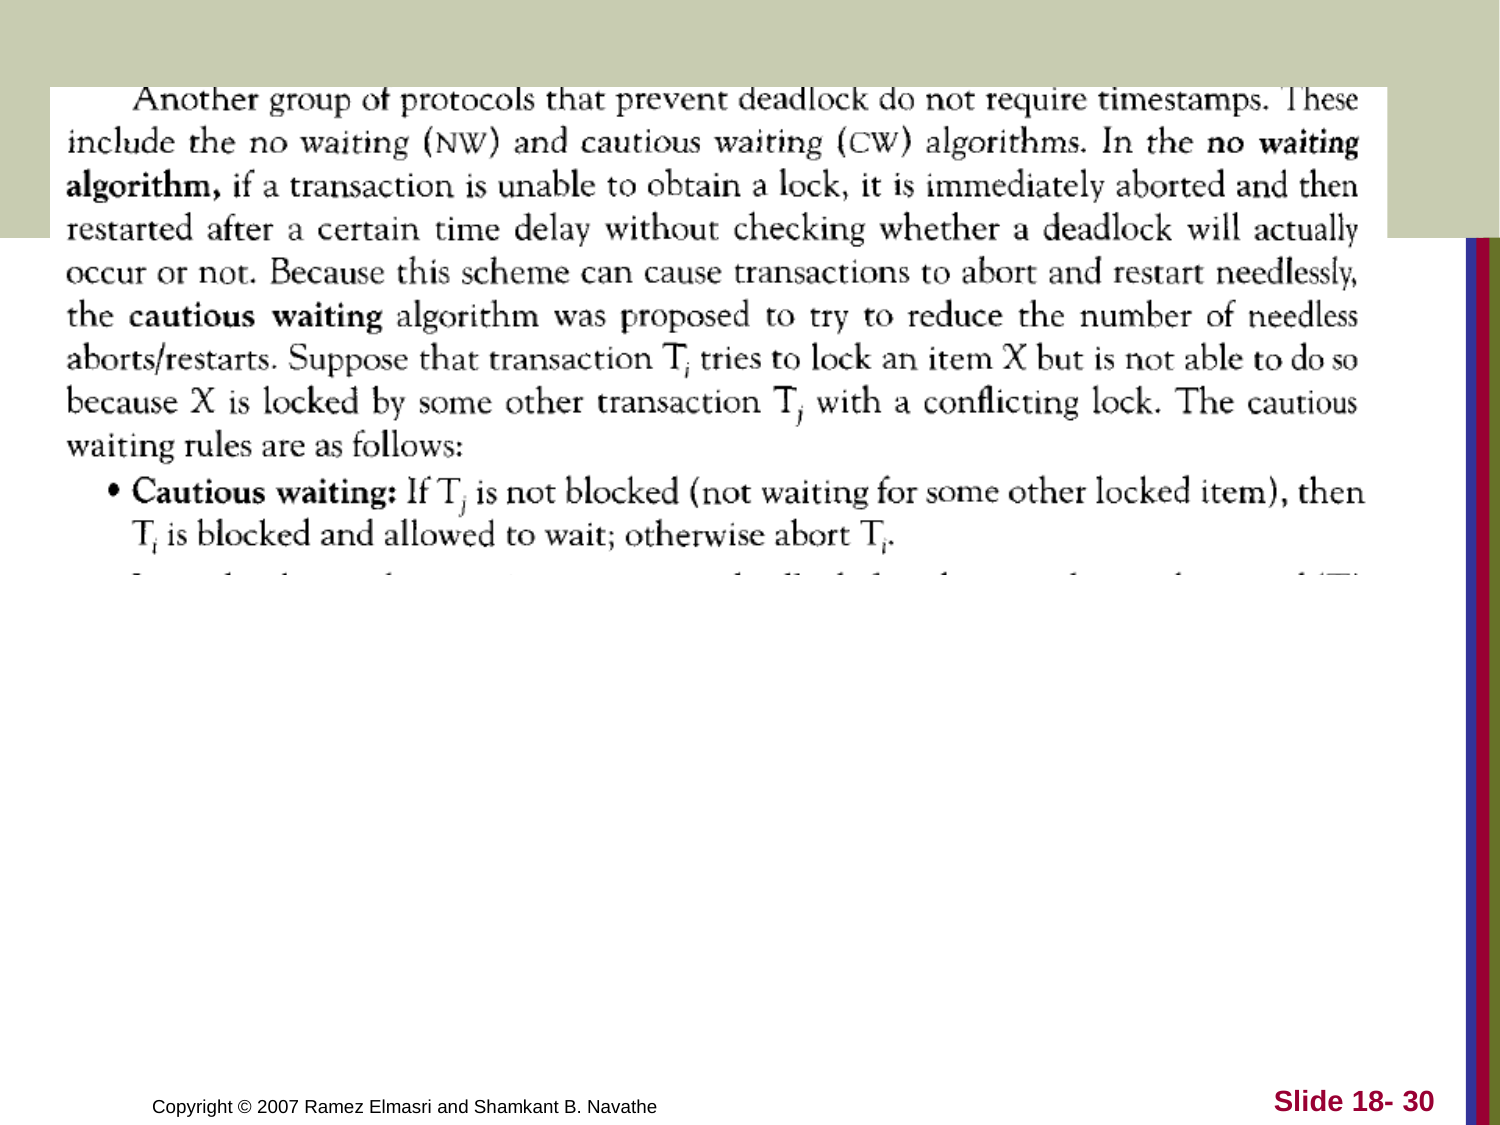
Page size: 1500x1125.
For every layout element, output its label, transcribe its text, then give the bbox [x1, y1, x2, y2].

picture [17, 87, 1438, 576]
slide_number Slide 18- 30 [1137, 1049, 1451, 1125]
